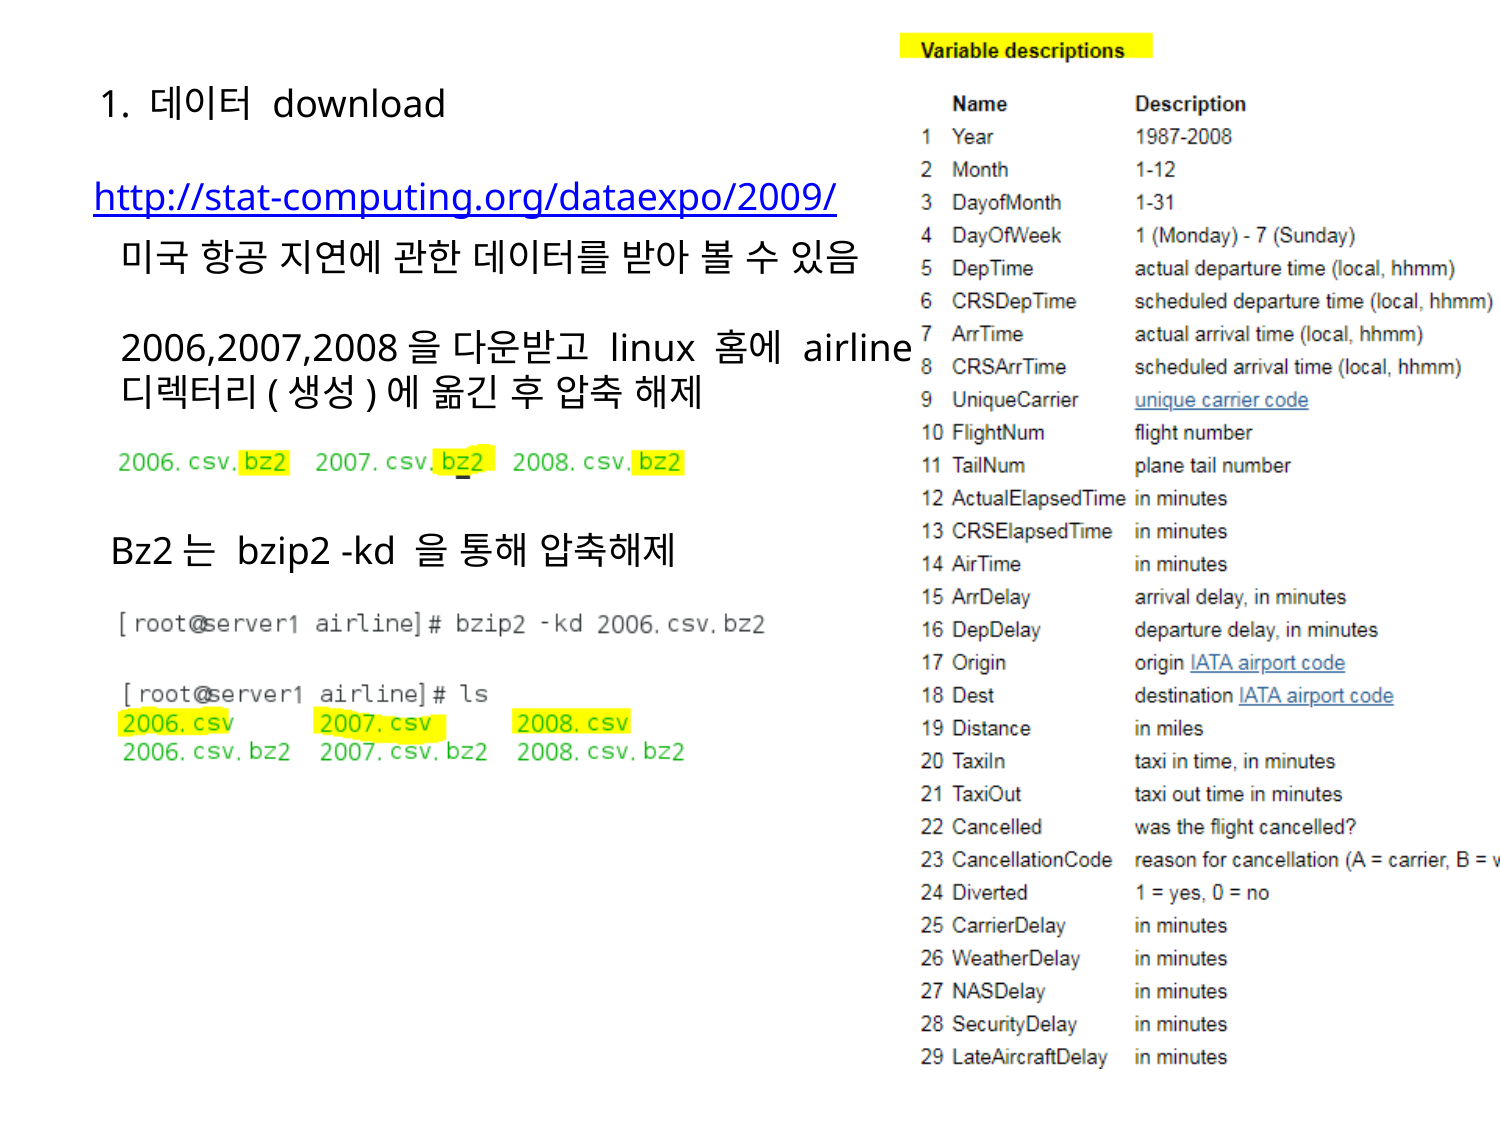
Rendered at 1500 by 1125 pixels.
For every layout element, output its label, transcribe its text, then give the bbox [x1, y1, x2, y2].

picture [118, 444, 688, 479]
text_box 미국 항공 지연에 관한 데이터를 받아 볼 수 있음 2006,2007,2008을 다운받고 linux 홈에 airline 디렉터리(생성)에 옮긴 후 압축 해제 [105, 226, 894, 422]
text_box 1. 데이터 download [84, 72, 462, 133]
text_box Bz2는 bzip2 -kd 을 통해 압축해제 [95, 519, 693, 580]
text_box http://stat-computing.org/dataexpo/2009/ [78, 165, 853, 232]
picture [899, 30, 1500, 1069]
picture [118, 609, 774, 640]
picture [118, 680, 715, 767]
